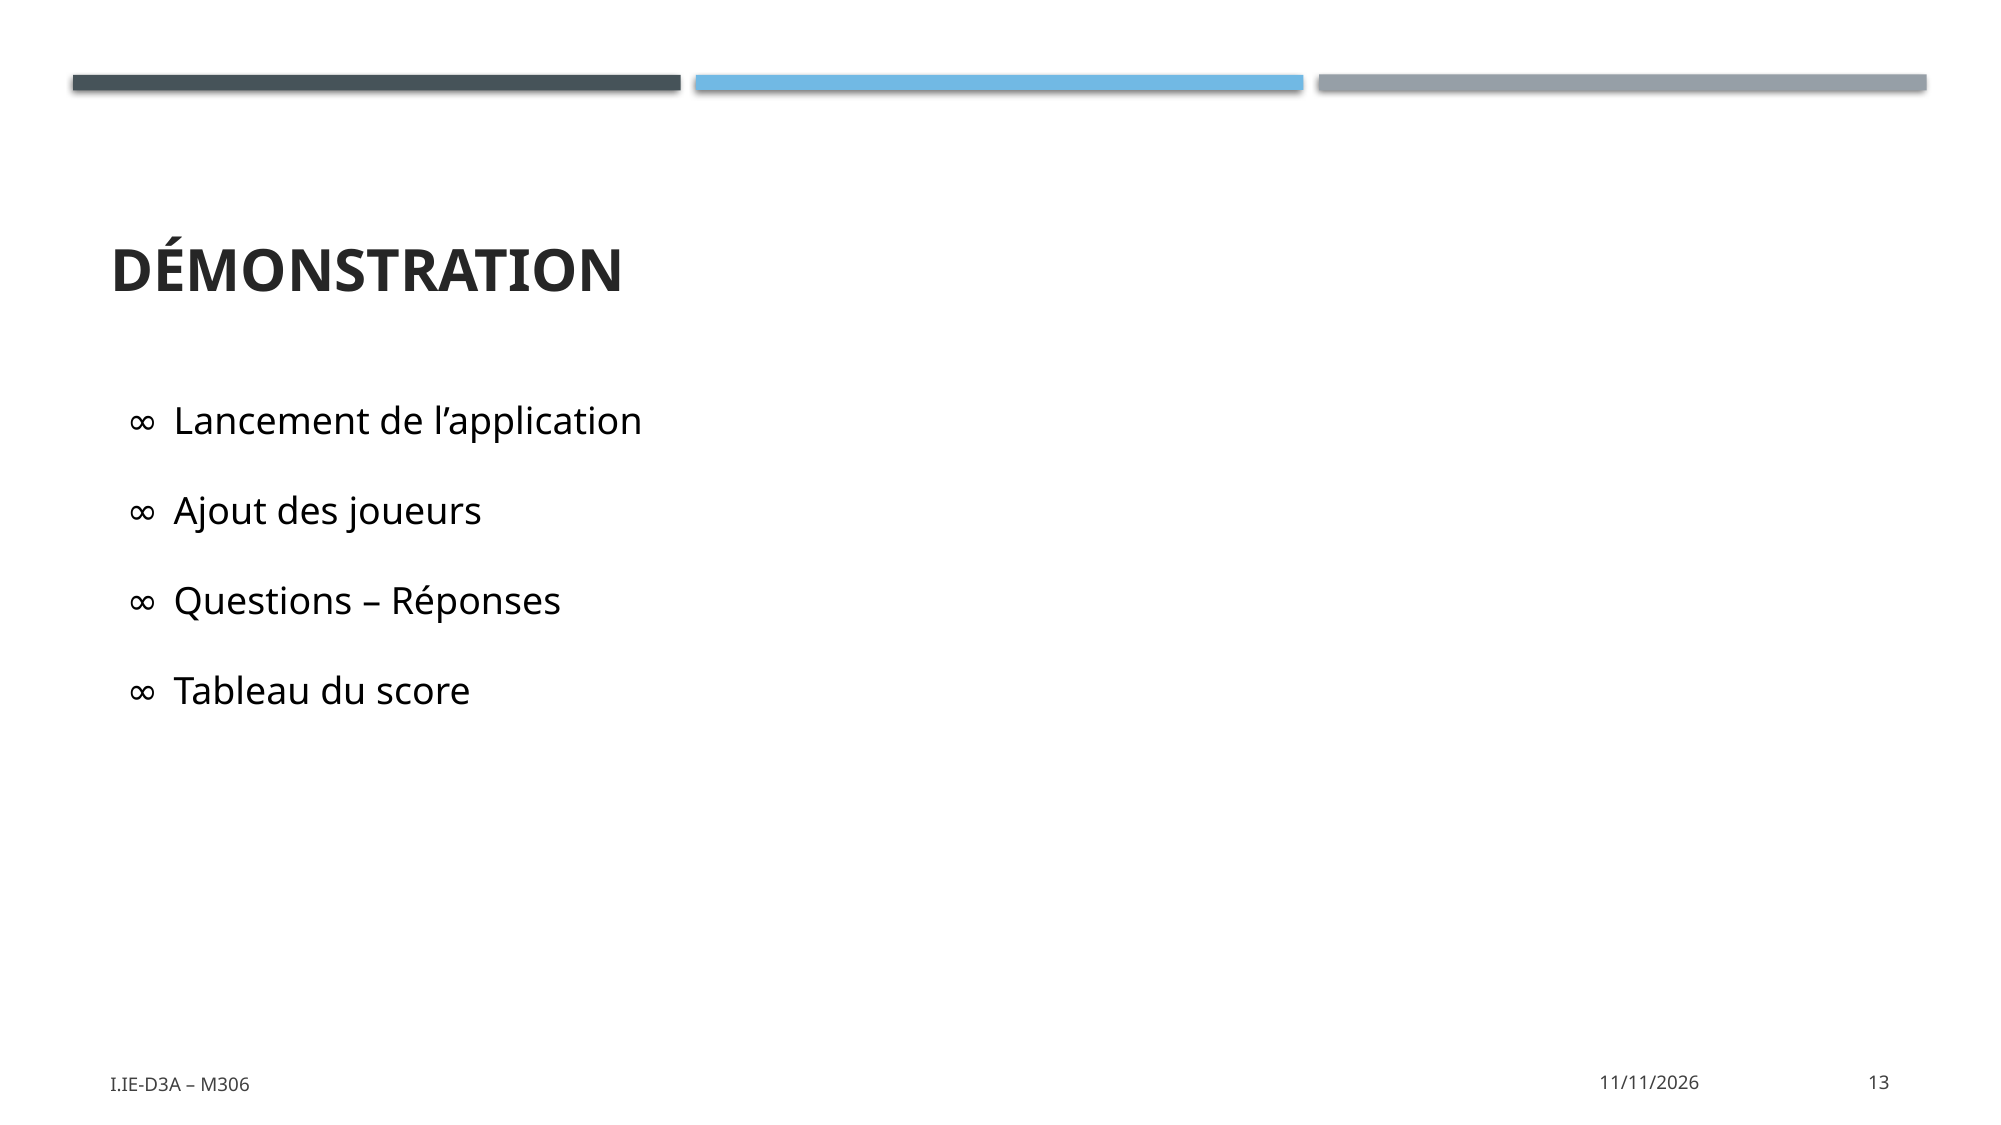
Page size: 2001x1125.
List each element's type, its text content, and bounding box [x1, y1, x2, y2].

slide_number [1247, 1053, 1715, 1114]
slide_number 13 [1732, 1053, 1905, 1114]
footer I.IE-D3a – M306 [95, 1053, 1230, 1114]
title Démonstration [95, 115, 1905, 311]
text_box Lancement de l’application Ajout des joueurs Questions – Réponses Tableau du score [112, 344, 1922, 720]
